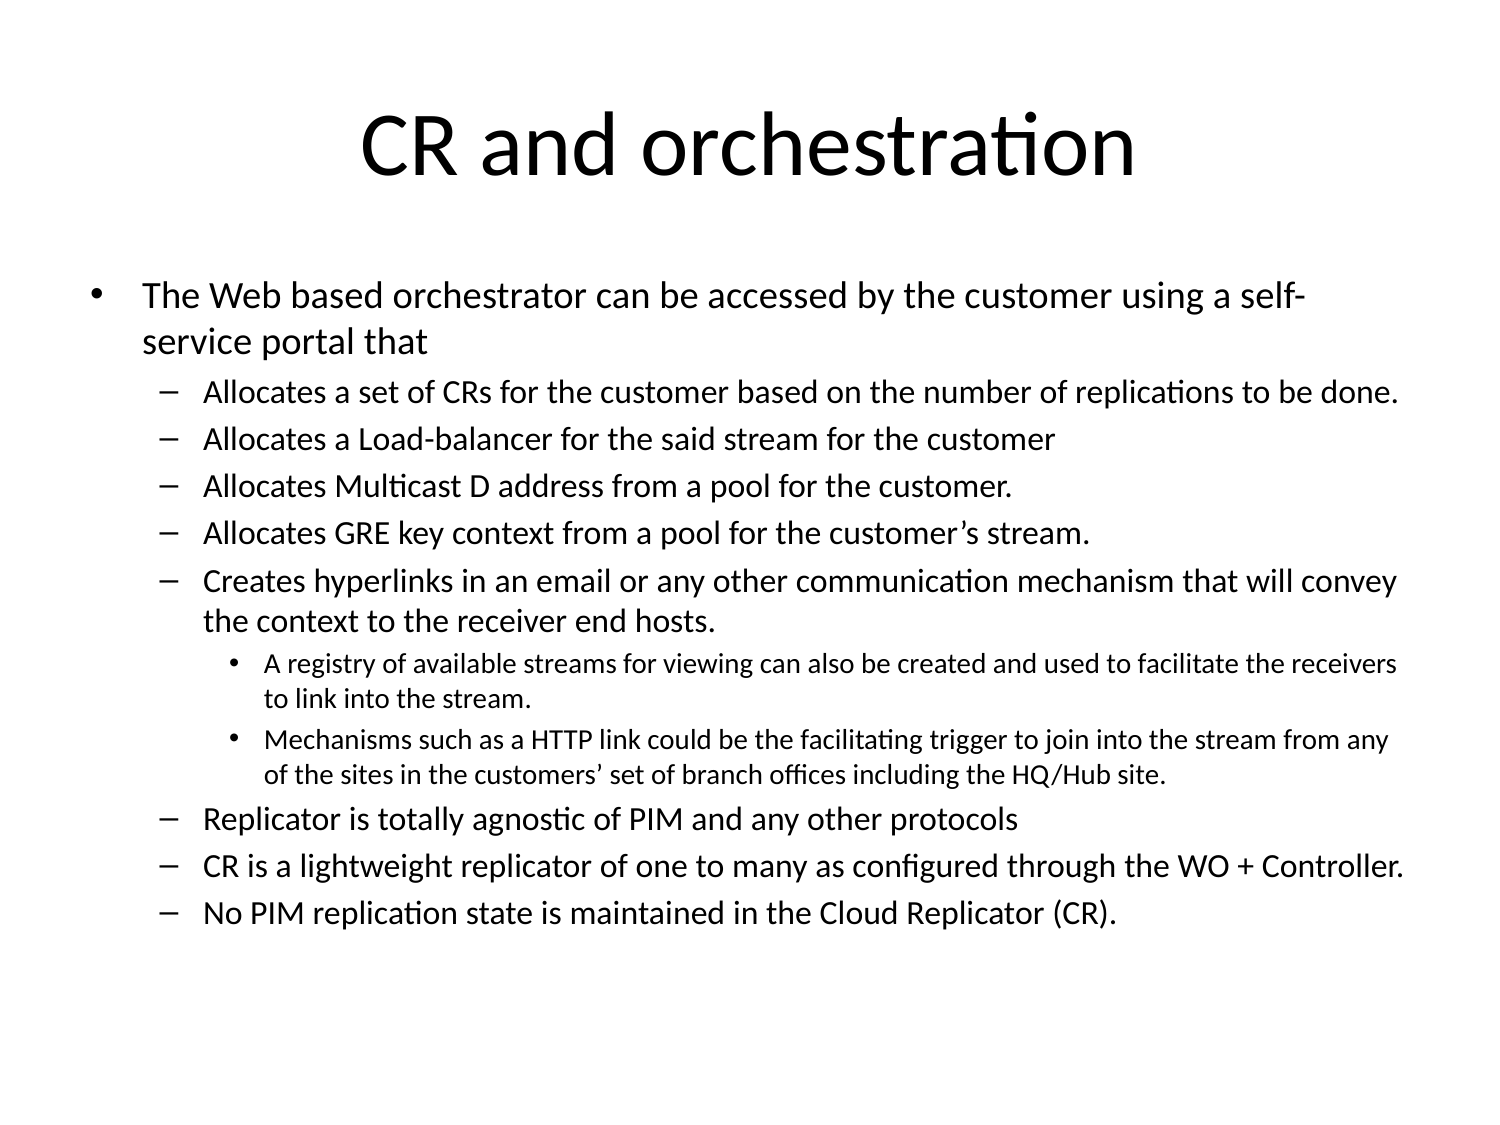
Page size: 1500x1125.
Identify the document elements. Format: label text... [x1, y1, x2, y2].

list The Web based orchestrator can be accessed by the customer using a self-service portal that Allocates a set of CRs for the customer based on the number of replications to be done. Allocates a Load-balancer for the said stream for the customer Allocates Multicast D address from a pool for the customer. Allocates GRE key context from a pool for the customer’s stream. Creates hyperlinks in an email or any other communication mechanism that will convey the context to the receiver end hosts. A registry of available streams for viewing can also be created and used to facilitate the receivers to link into the stream. Mechanisms such as a HTTP link could be the facilitating trigger to join into the stream from any of the sites in the customers’ set of branch offices including the HQ/Hub site. Replicator is totally agnostic of PIM and any other protocols CR is a lightweight replicator of one to many as configured through the WO + Controller. No PIM replication state is maintained in the Cloud Replicator (CR). [75, 262, 1425, 1005]
title CR and orchestration [75, 45, 1425, 233]
